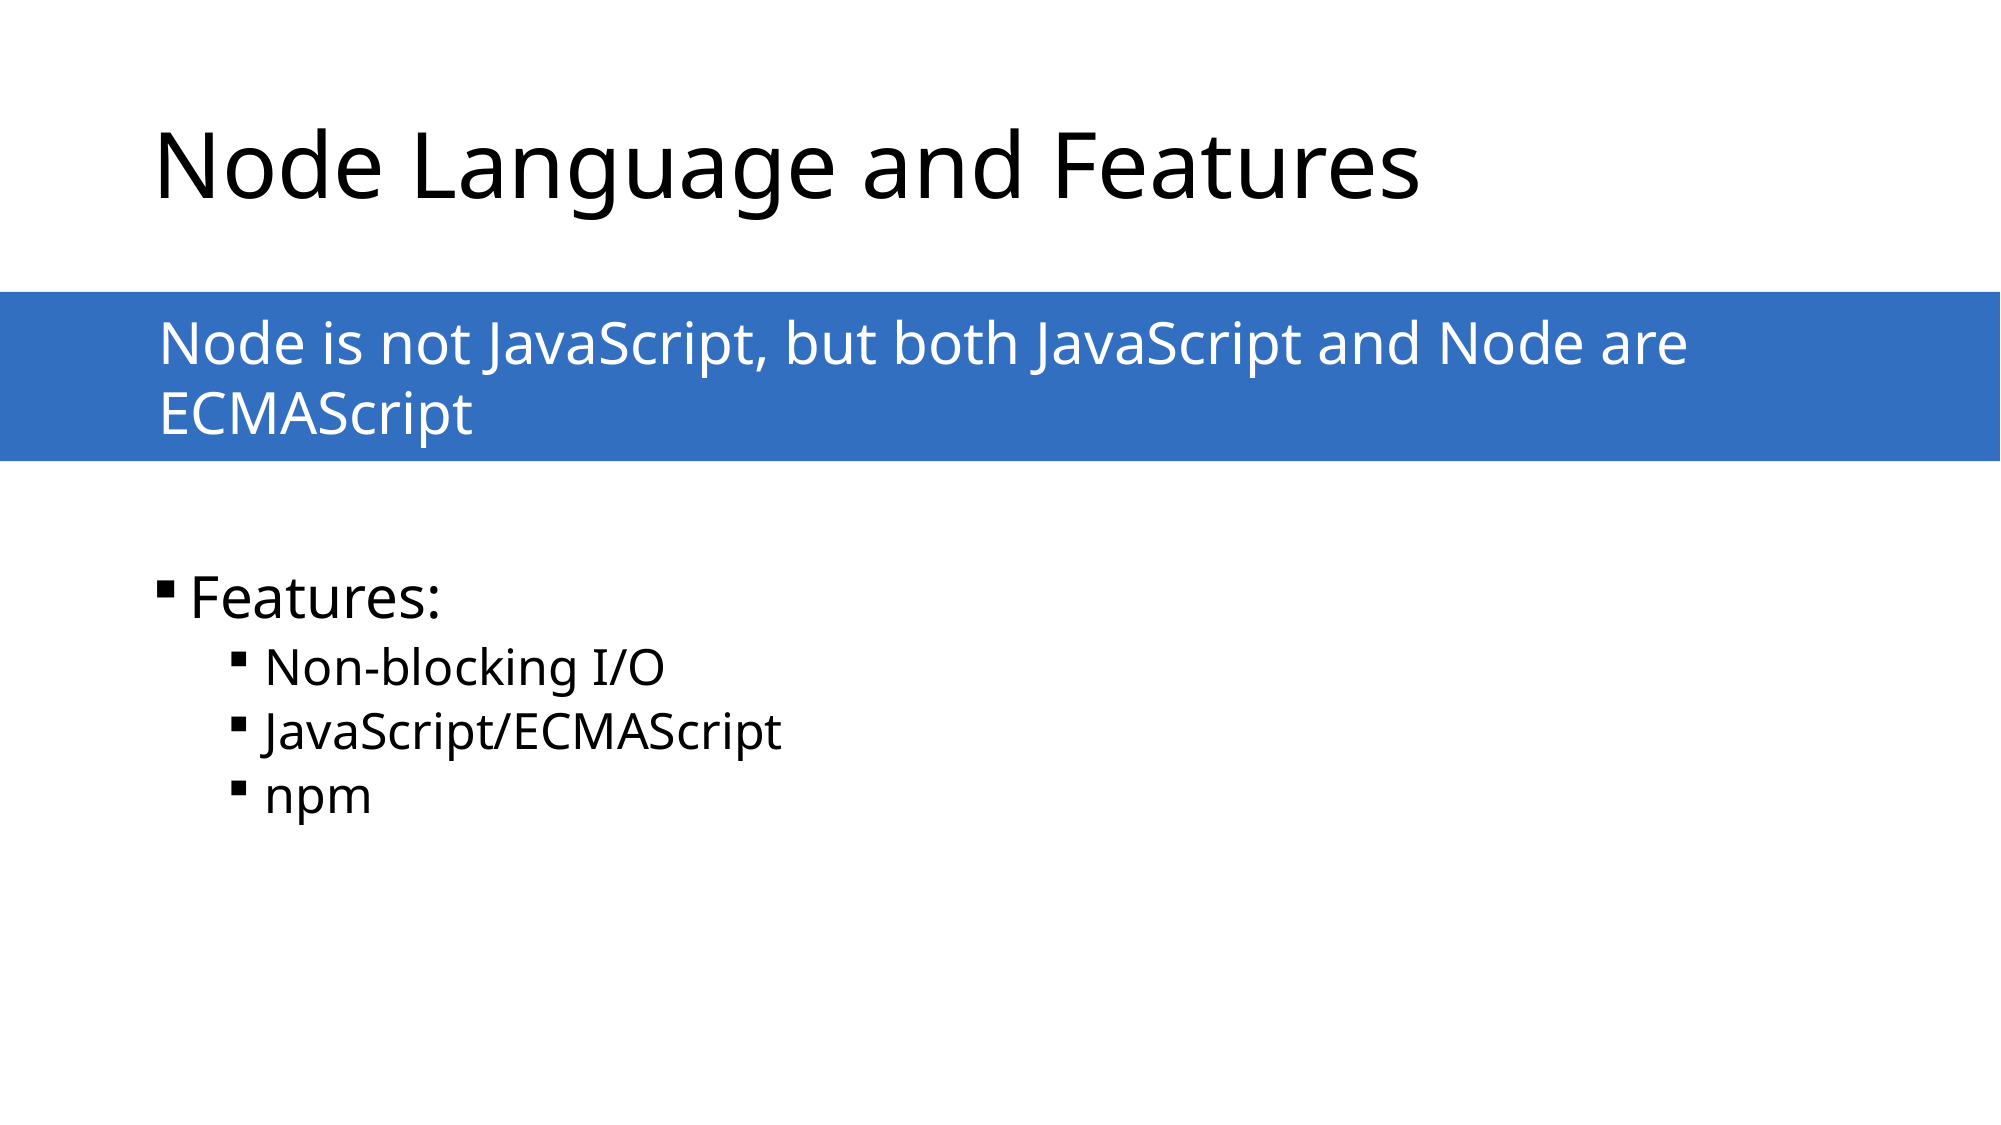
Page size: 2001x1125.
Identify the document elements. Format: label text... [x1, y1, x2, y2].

title Node Language and Features [137, 59, 1863, 278]
text_box Node is not JavaScript, but both JavaScript and Node are ECMAScript [143, 299, 1828, 454]
list Features: Non-blocking I/O JavaScript/ECMAScript npm [137, 561, 1863, 1014]
text_box [0, 291, 2000, 462]
